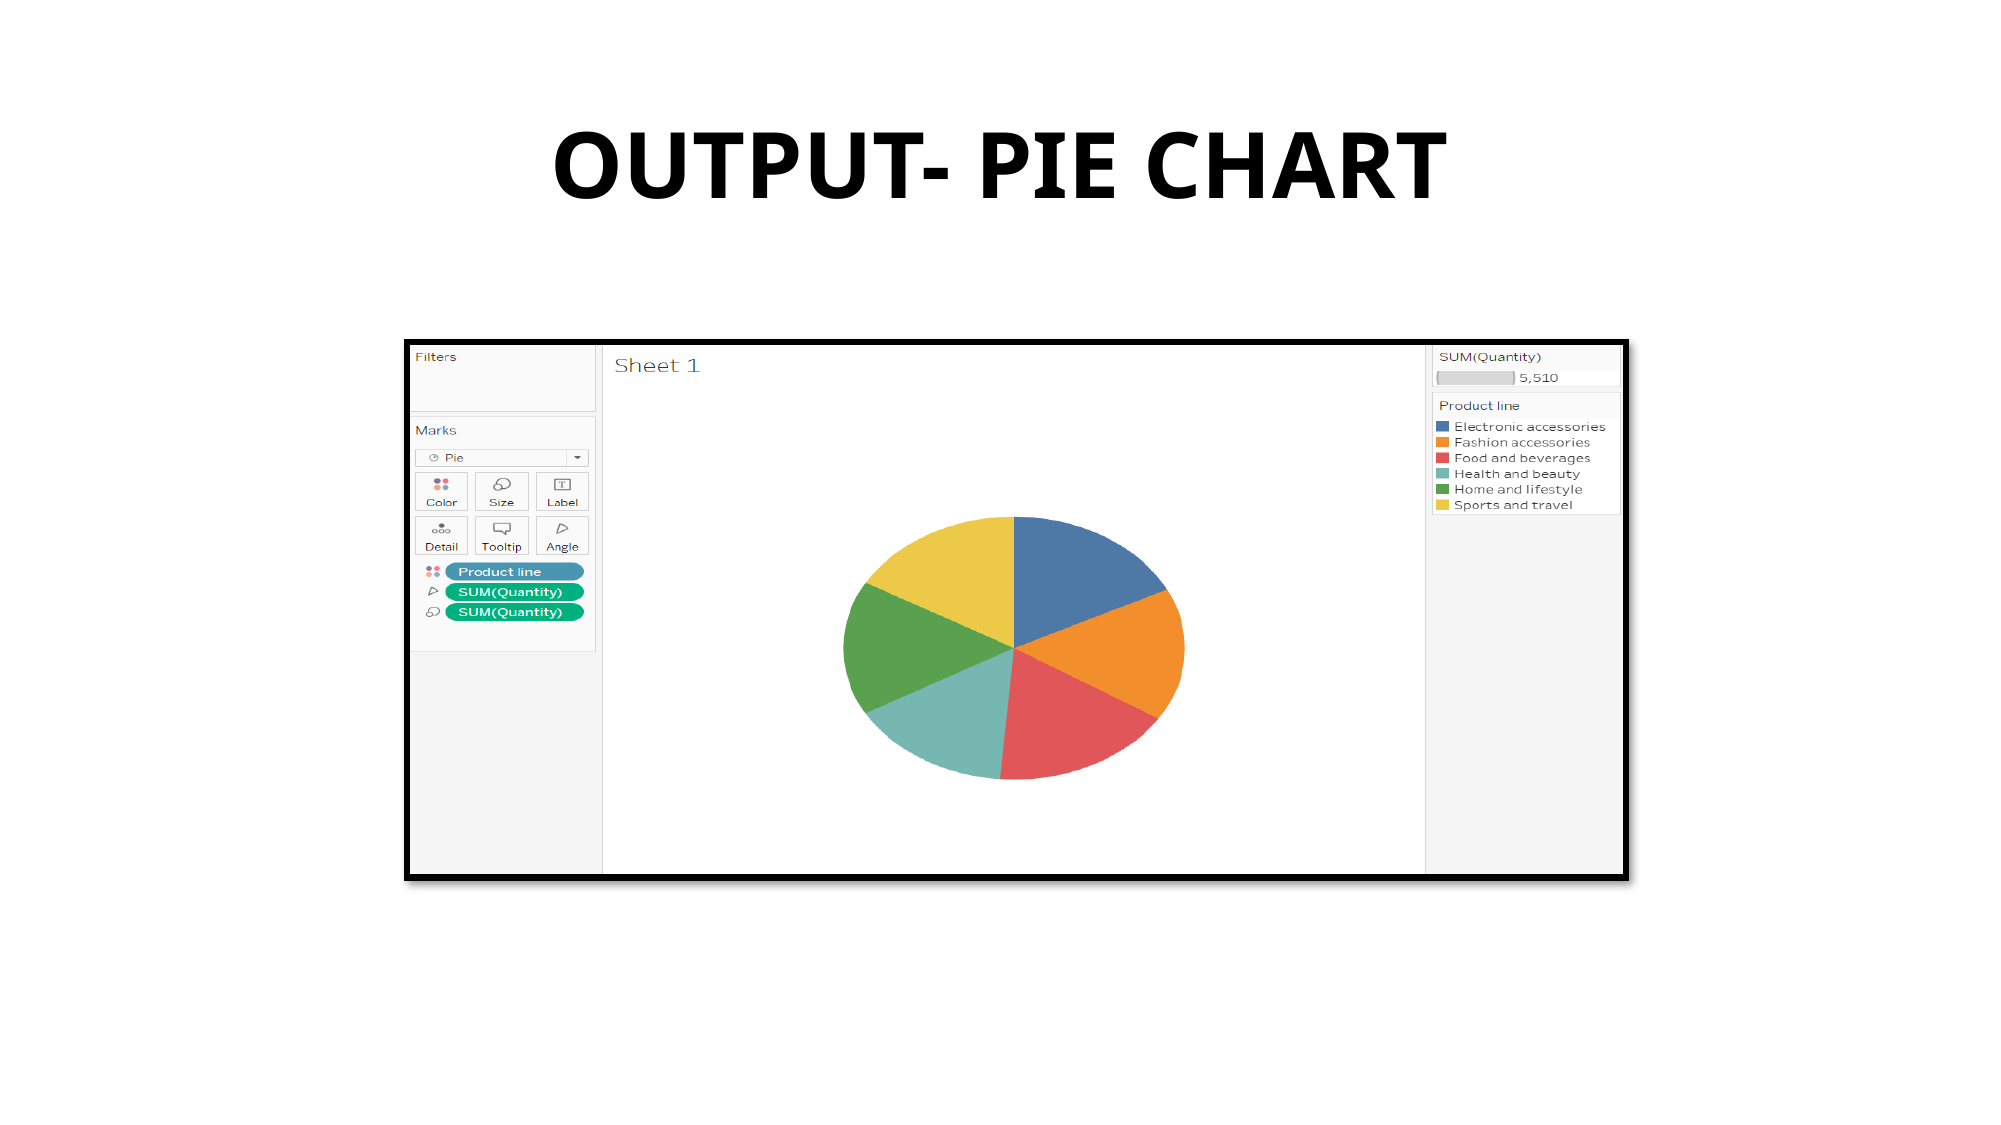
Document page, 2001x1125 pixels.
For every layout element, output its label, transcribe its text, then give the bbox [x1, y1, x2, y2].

title OUTPUT- PIE CHART [137, 59, 1863, 278]
picture [409, 345, 1623, 875]
